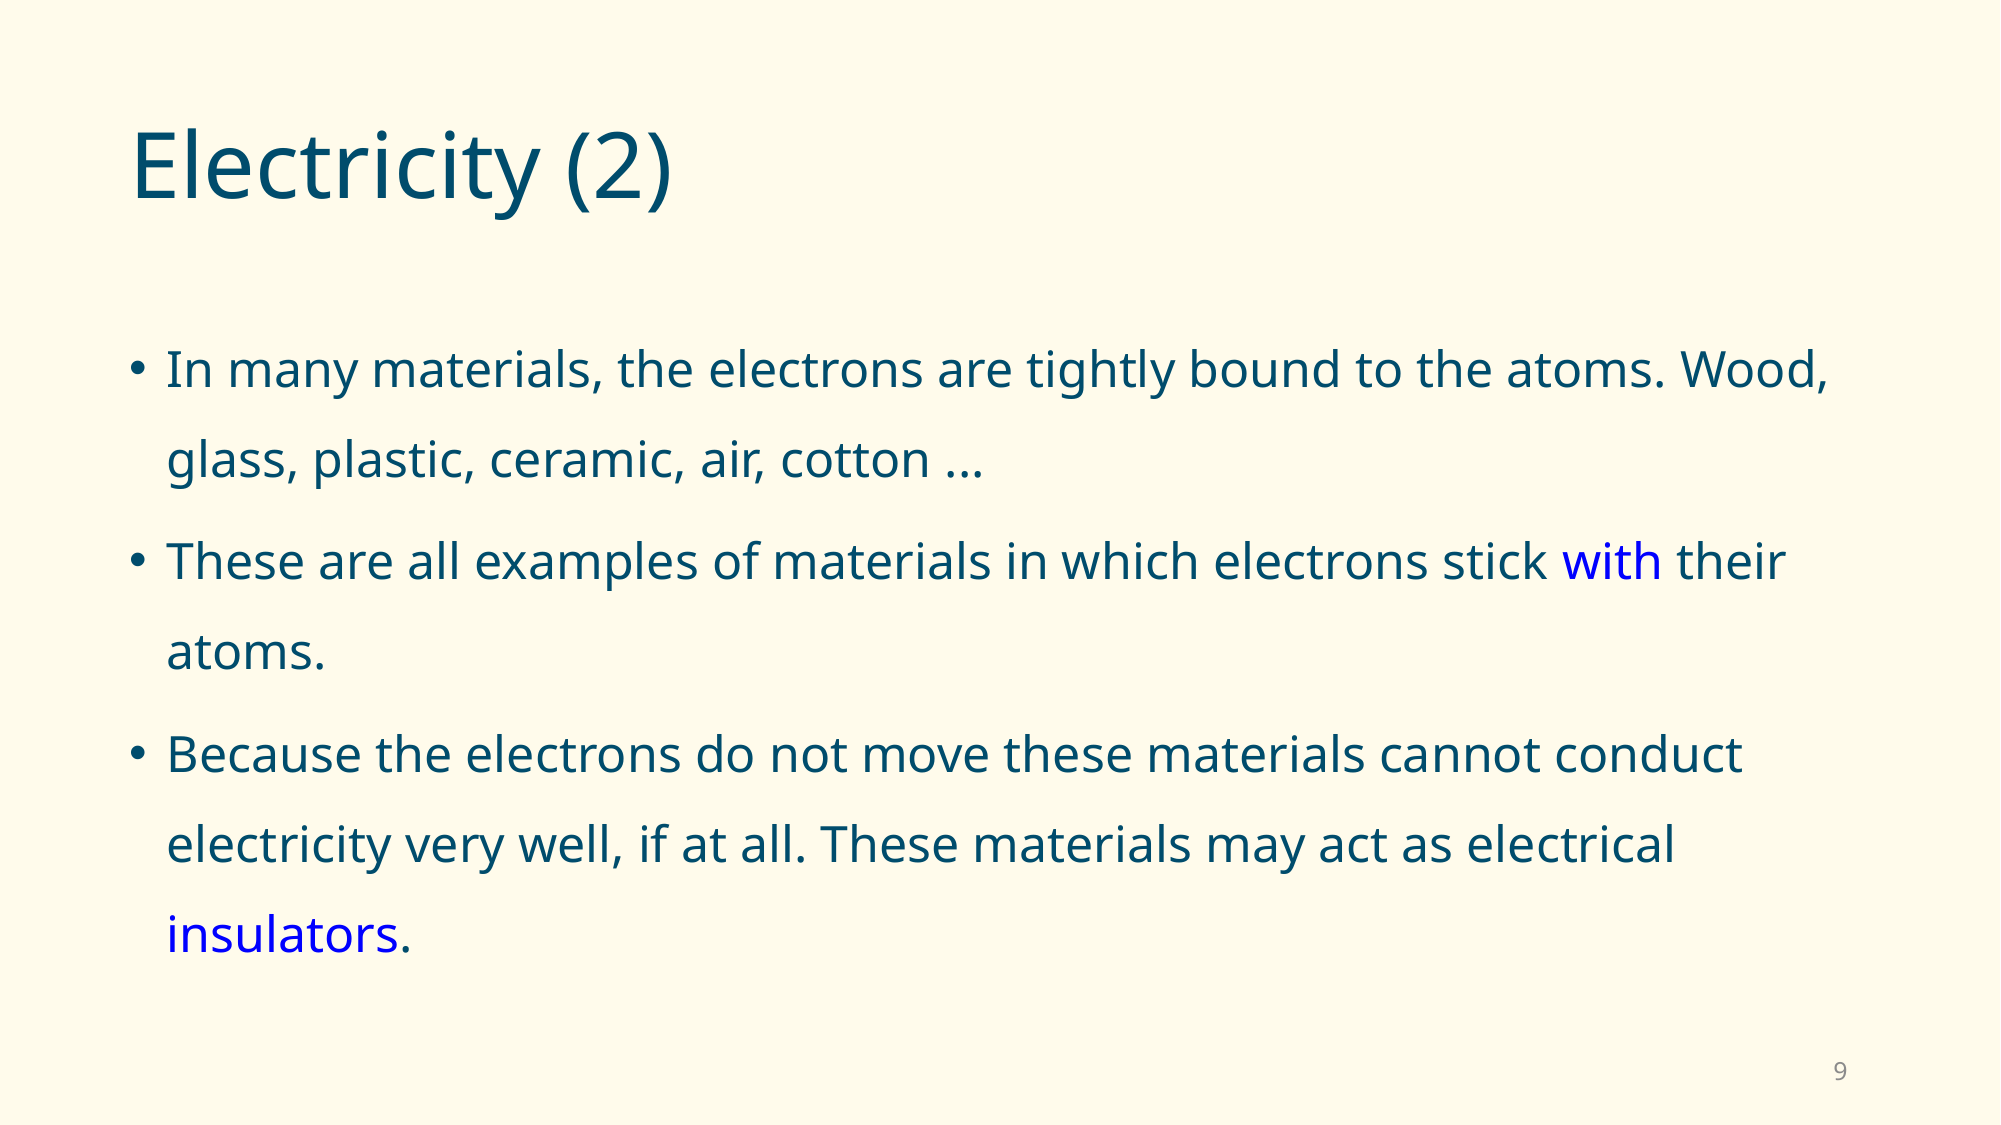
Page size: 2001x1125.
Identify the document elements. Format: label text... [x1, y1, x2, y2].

title Electricity (2) [114, 59, 1886, 278]
list In many materials, the electrons are tightly bound to the atoms. Wood, glass, plastic, ceramic, air, cotton ... These are all examples of materials in which electrons stick with their atoms. Because the electrons do not move these materials cannot conduct electricity very well, if at all. These materials may act as electrical insulators. [114, 299, 1886, 1014]
slide_number 9 [1412, 1042, 1863, 1103]
